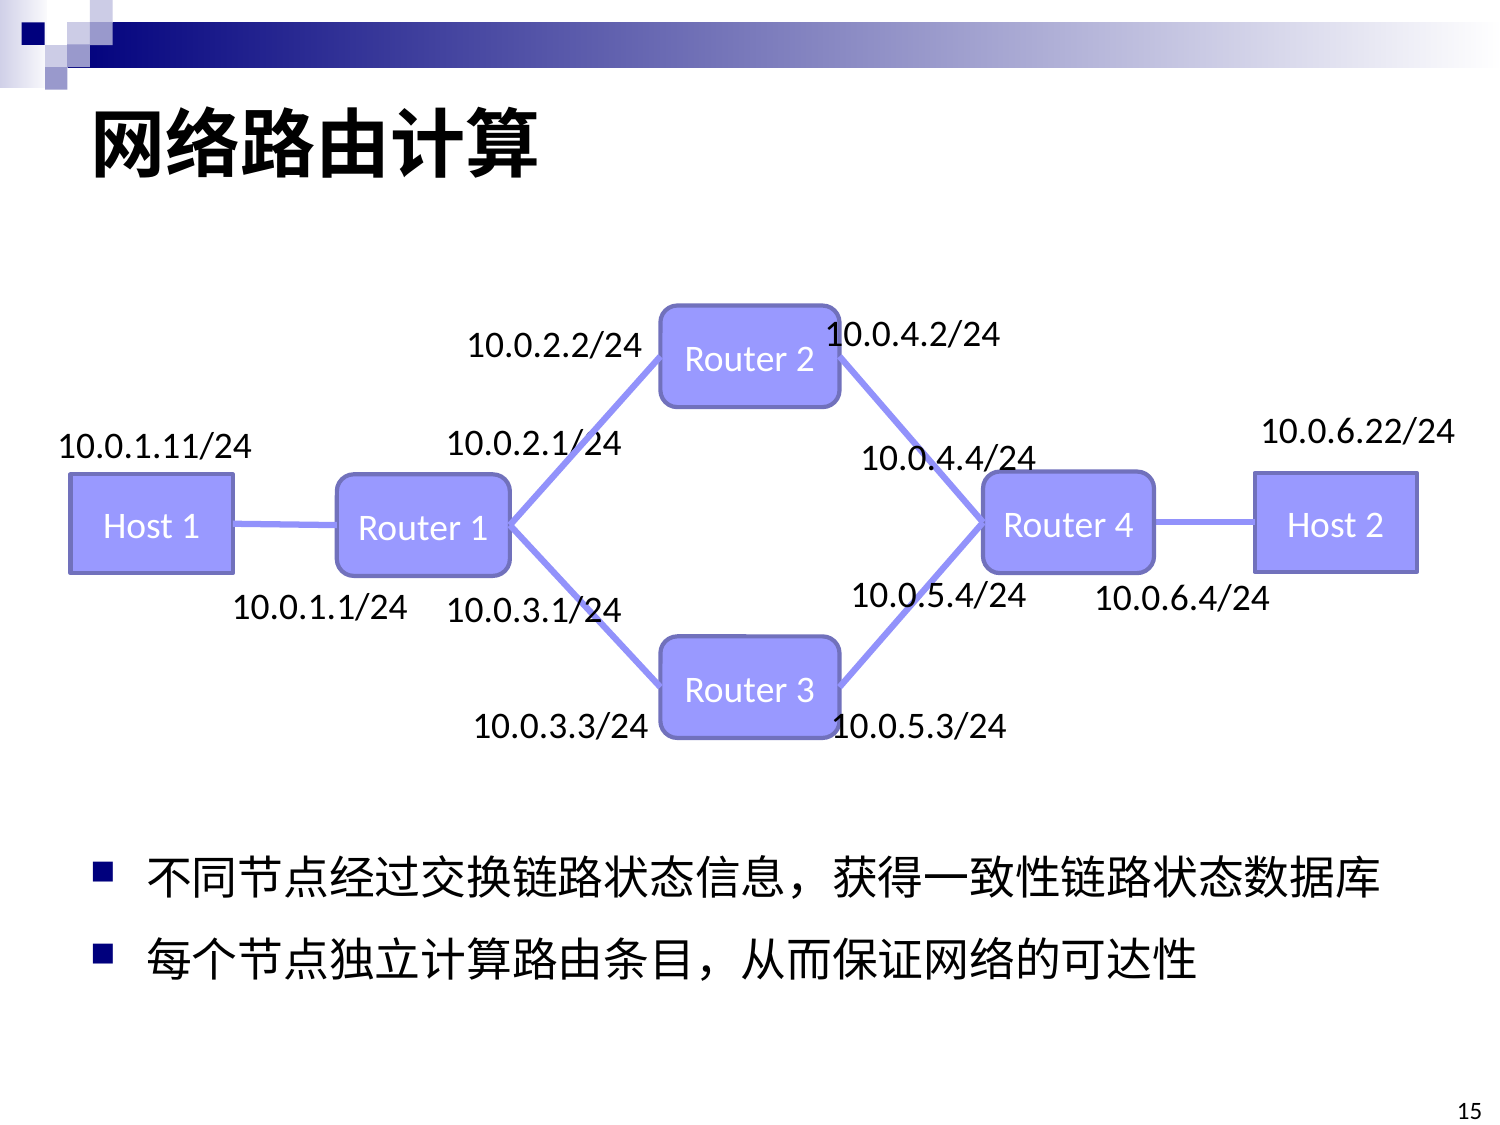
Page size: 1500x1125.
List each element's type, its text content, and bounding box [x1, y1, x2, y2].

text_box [40, 301, 1472, 755]
list 不同节点经过交换链路状态信息，获得一致性链路状态数据库 每个节点独立计算路由条目，从而保证网络的可达性 [75, 813, 1425, 1063]
title 网络路由计算 [75, 75, 1425, 209]
slide_number 15 [1448, 1100, 1483, 1125]
